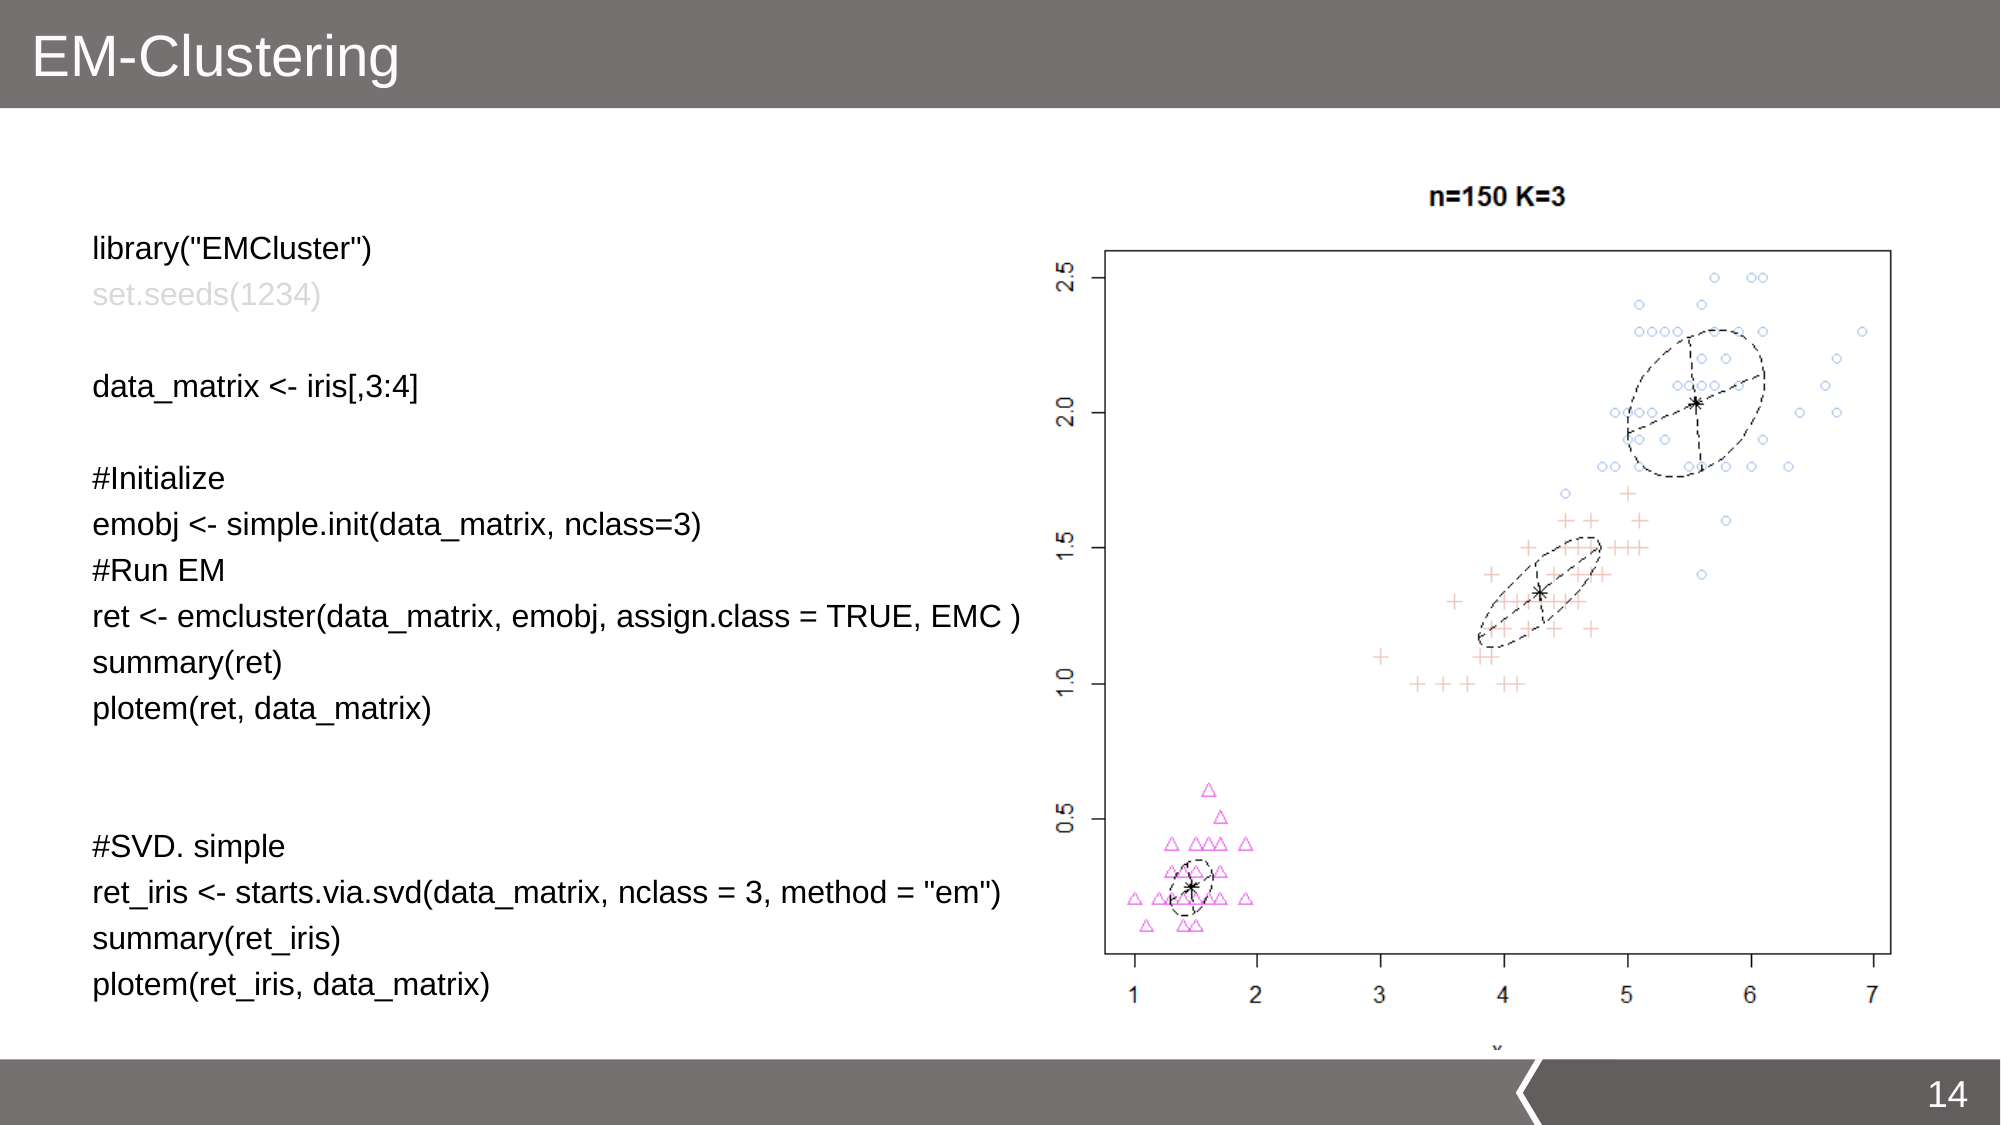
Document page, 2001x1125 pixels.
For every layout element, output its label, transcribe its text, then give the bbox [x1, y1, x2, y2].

list 14 [1912, 1068, 2000, 1118]
list library("EMCluster") set.seeds(1234) data_matrix <- iris[,3:4] #Initialize emobj <- simple.init(data_matrix, nclass=3) #Run EM ret <- emcluster(data_matrix, emobj, assign.class = TRUE, EMC ) summary(ret) plotem(ret, data_matrix) #SVD. simple ret_iris <- starts.via.svd(data_matrix, nclass = 3, method = "em") summary(ret_iris) plotem(ret_iris, data_matrix) [77, 224, 1025, 1016]
list EM-Clustering [16, 18, 1156, 100]
picture [1025, 175, 1913, 1050]
